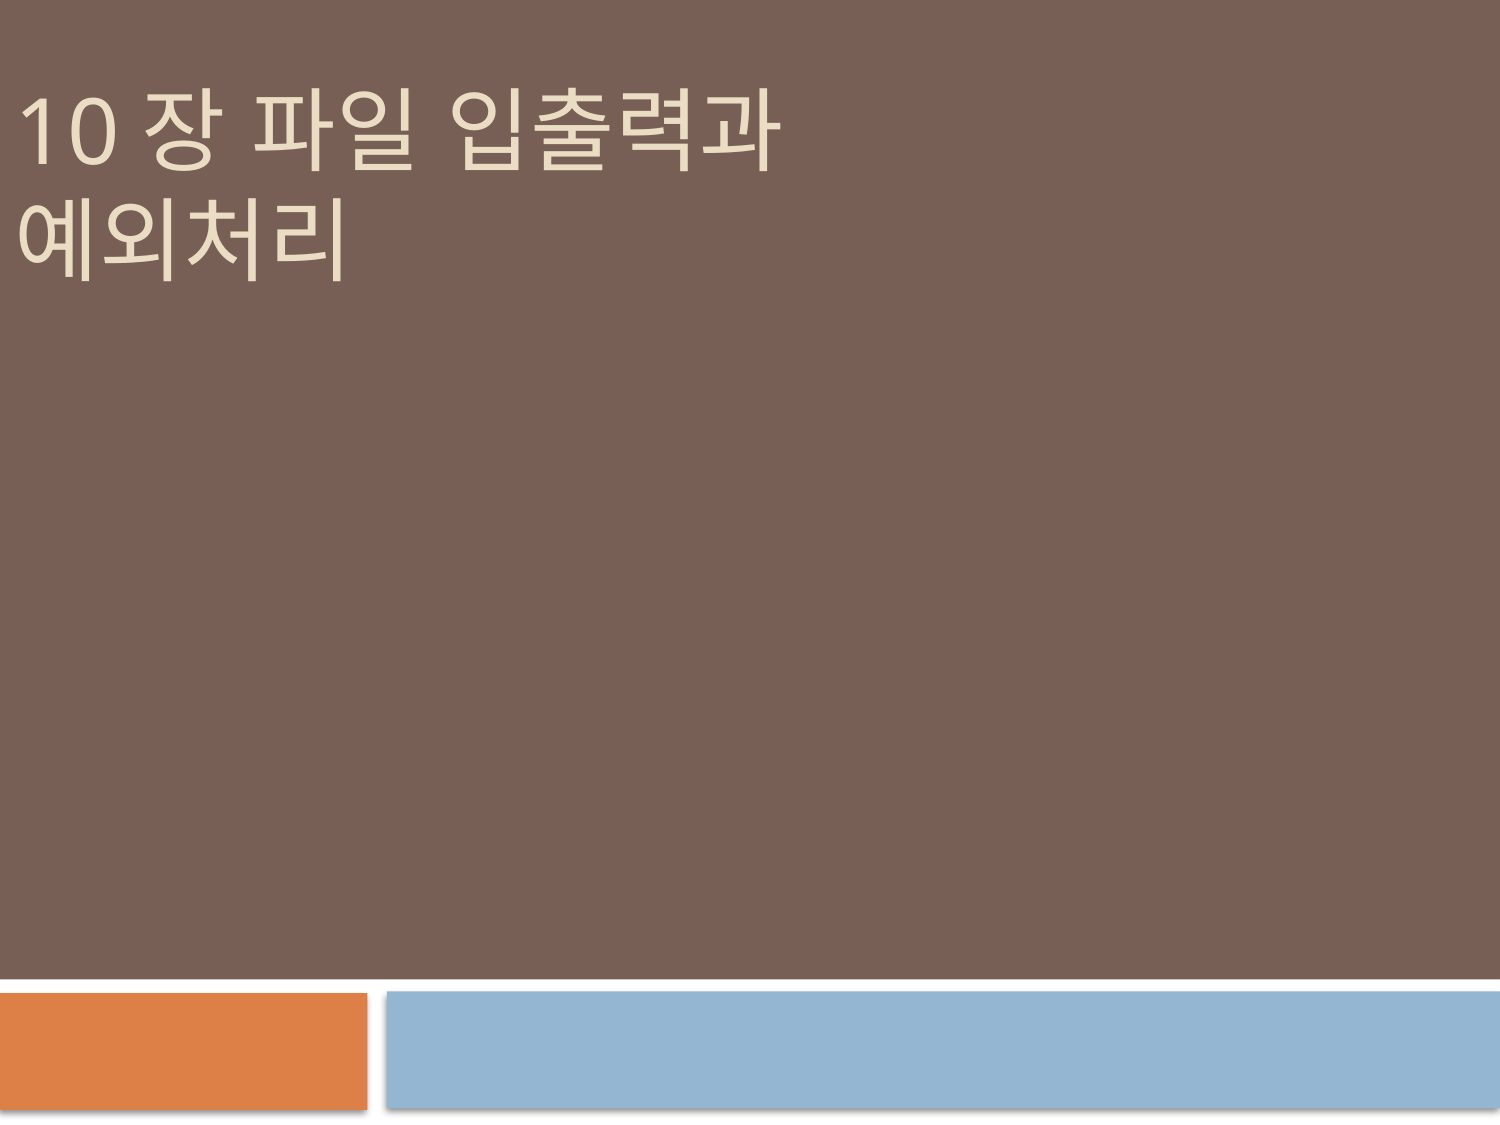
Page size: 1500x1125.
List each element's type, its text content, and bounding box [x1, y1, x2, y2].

title 10장 파일 입출력과 예외처리 [0, 0, 1063, 300]
